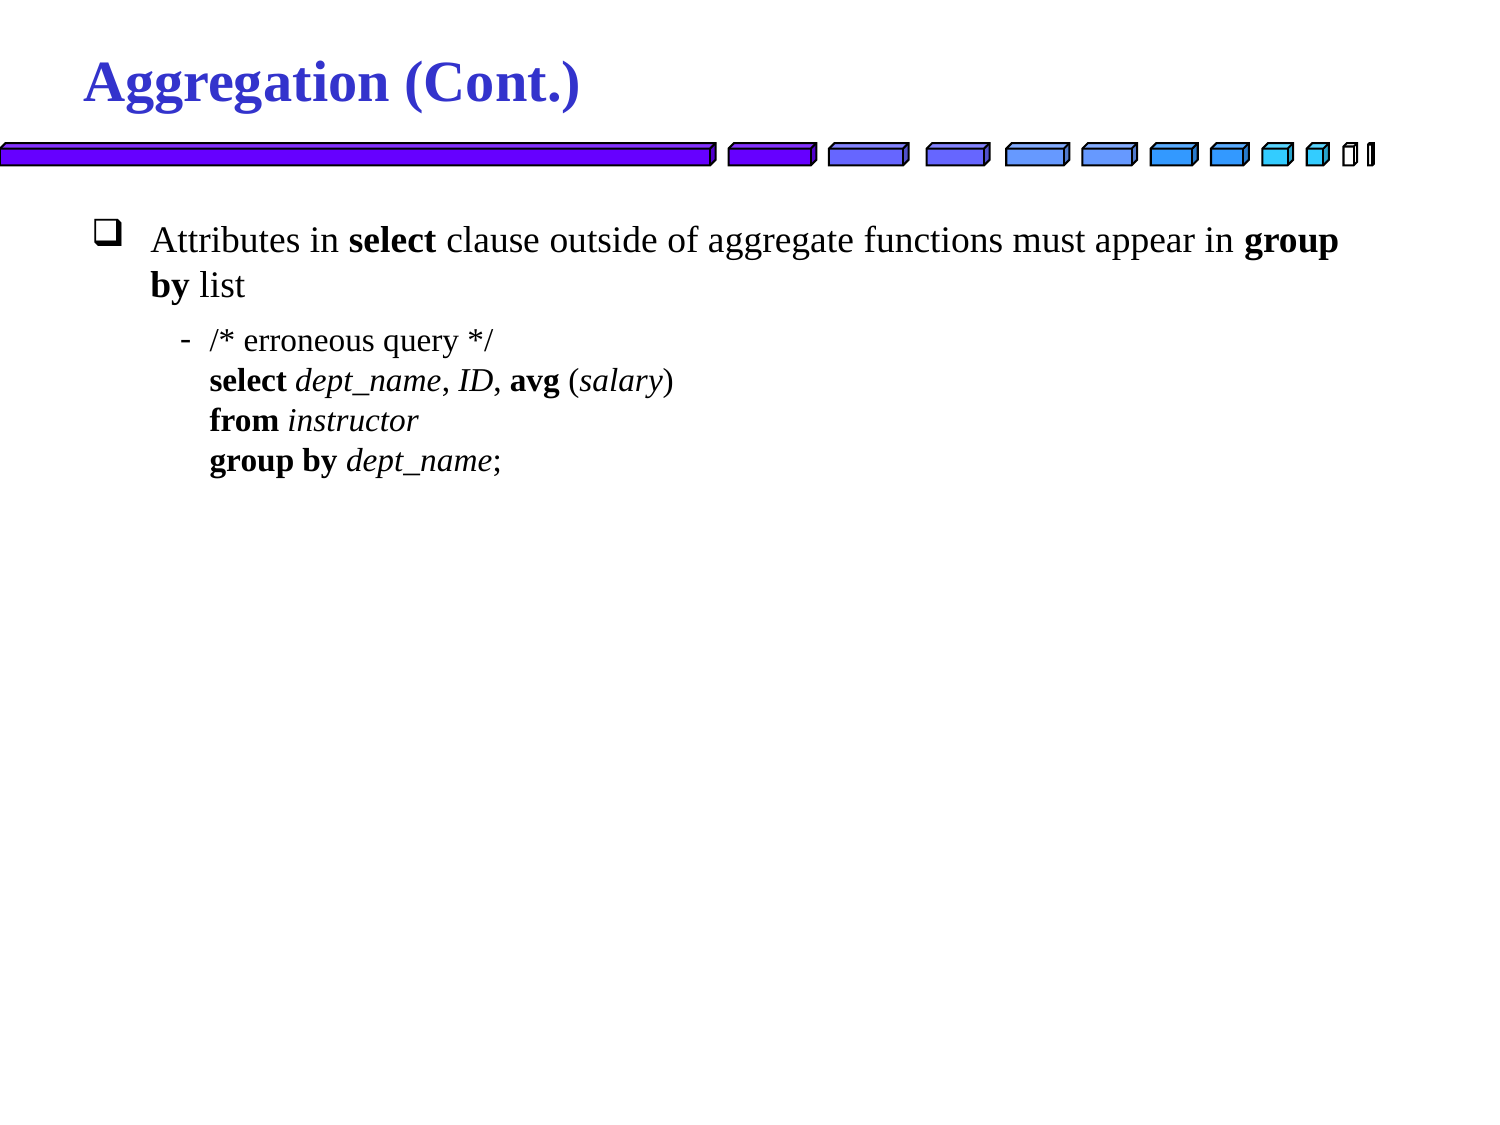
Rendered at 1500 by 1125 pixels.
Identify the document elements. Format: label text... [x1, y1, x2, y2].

list Attributes in select clause outside of aggregate functions must appear in group by list /* erroneous query */ select dept_name, ID, avg (salary) from instructor group by dept_name; [76, 208, 1370, 1059]
title Aggregation (Cont.) [67, 18, 1433, 138]
